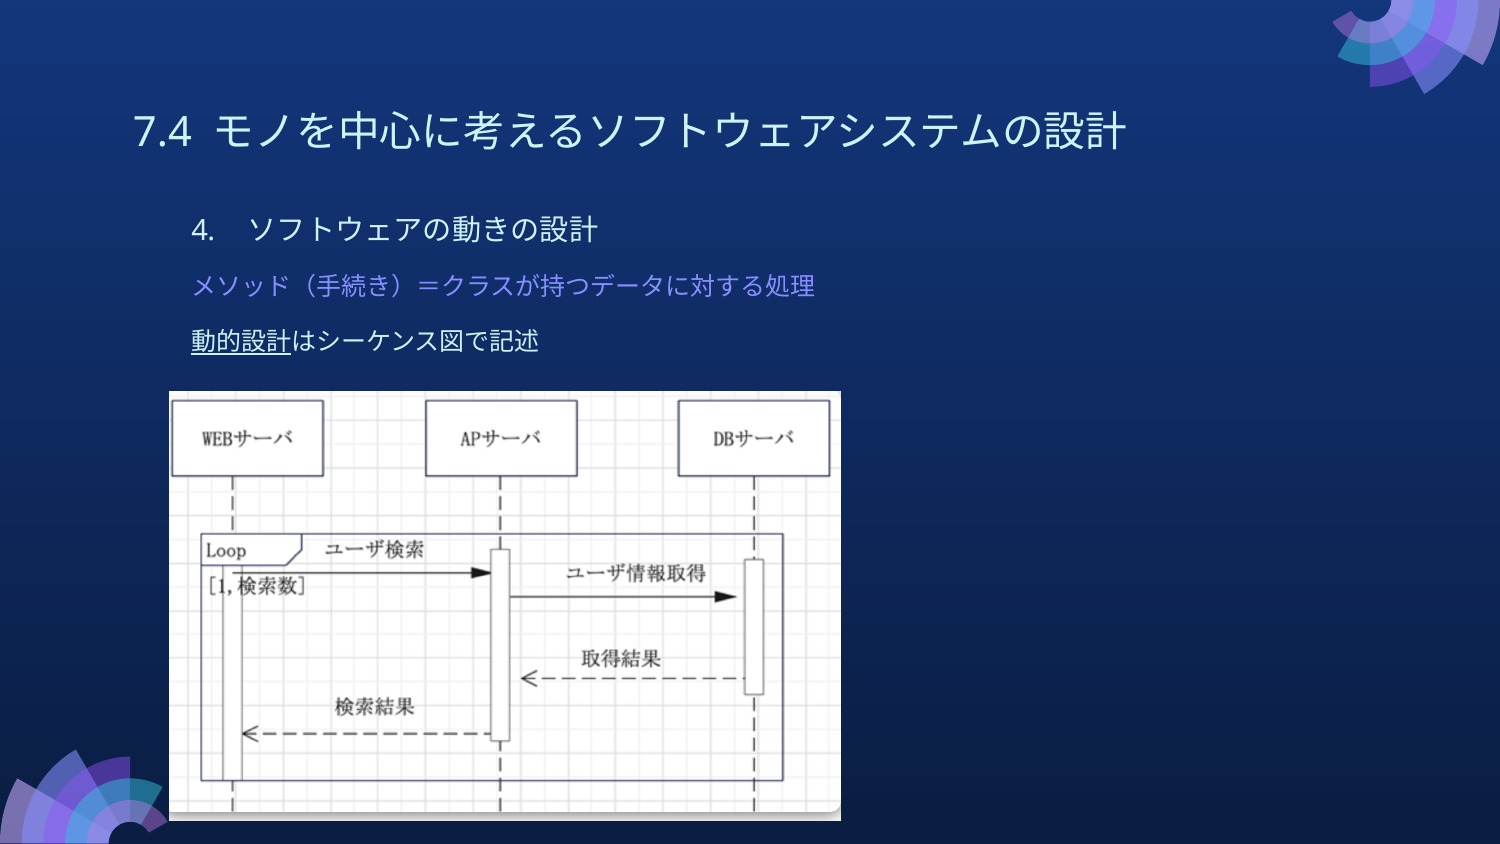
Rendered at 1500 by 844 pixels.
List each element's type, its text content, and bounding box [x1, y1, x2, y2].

text_box 7.4 モノを中心に考えるソフトウェアシステムの設計 [118, 89, 1476, 170]
picture [168, 391, 841, 822]
text_box ソフトウェアの動きの設計 メソッド（手続き）＝クラスが持つデータに対する処理 動的設計はシーケンス図で記述 [118, 203, 934, 364]
